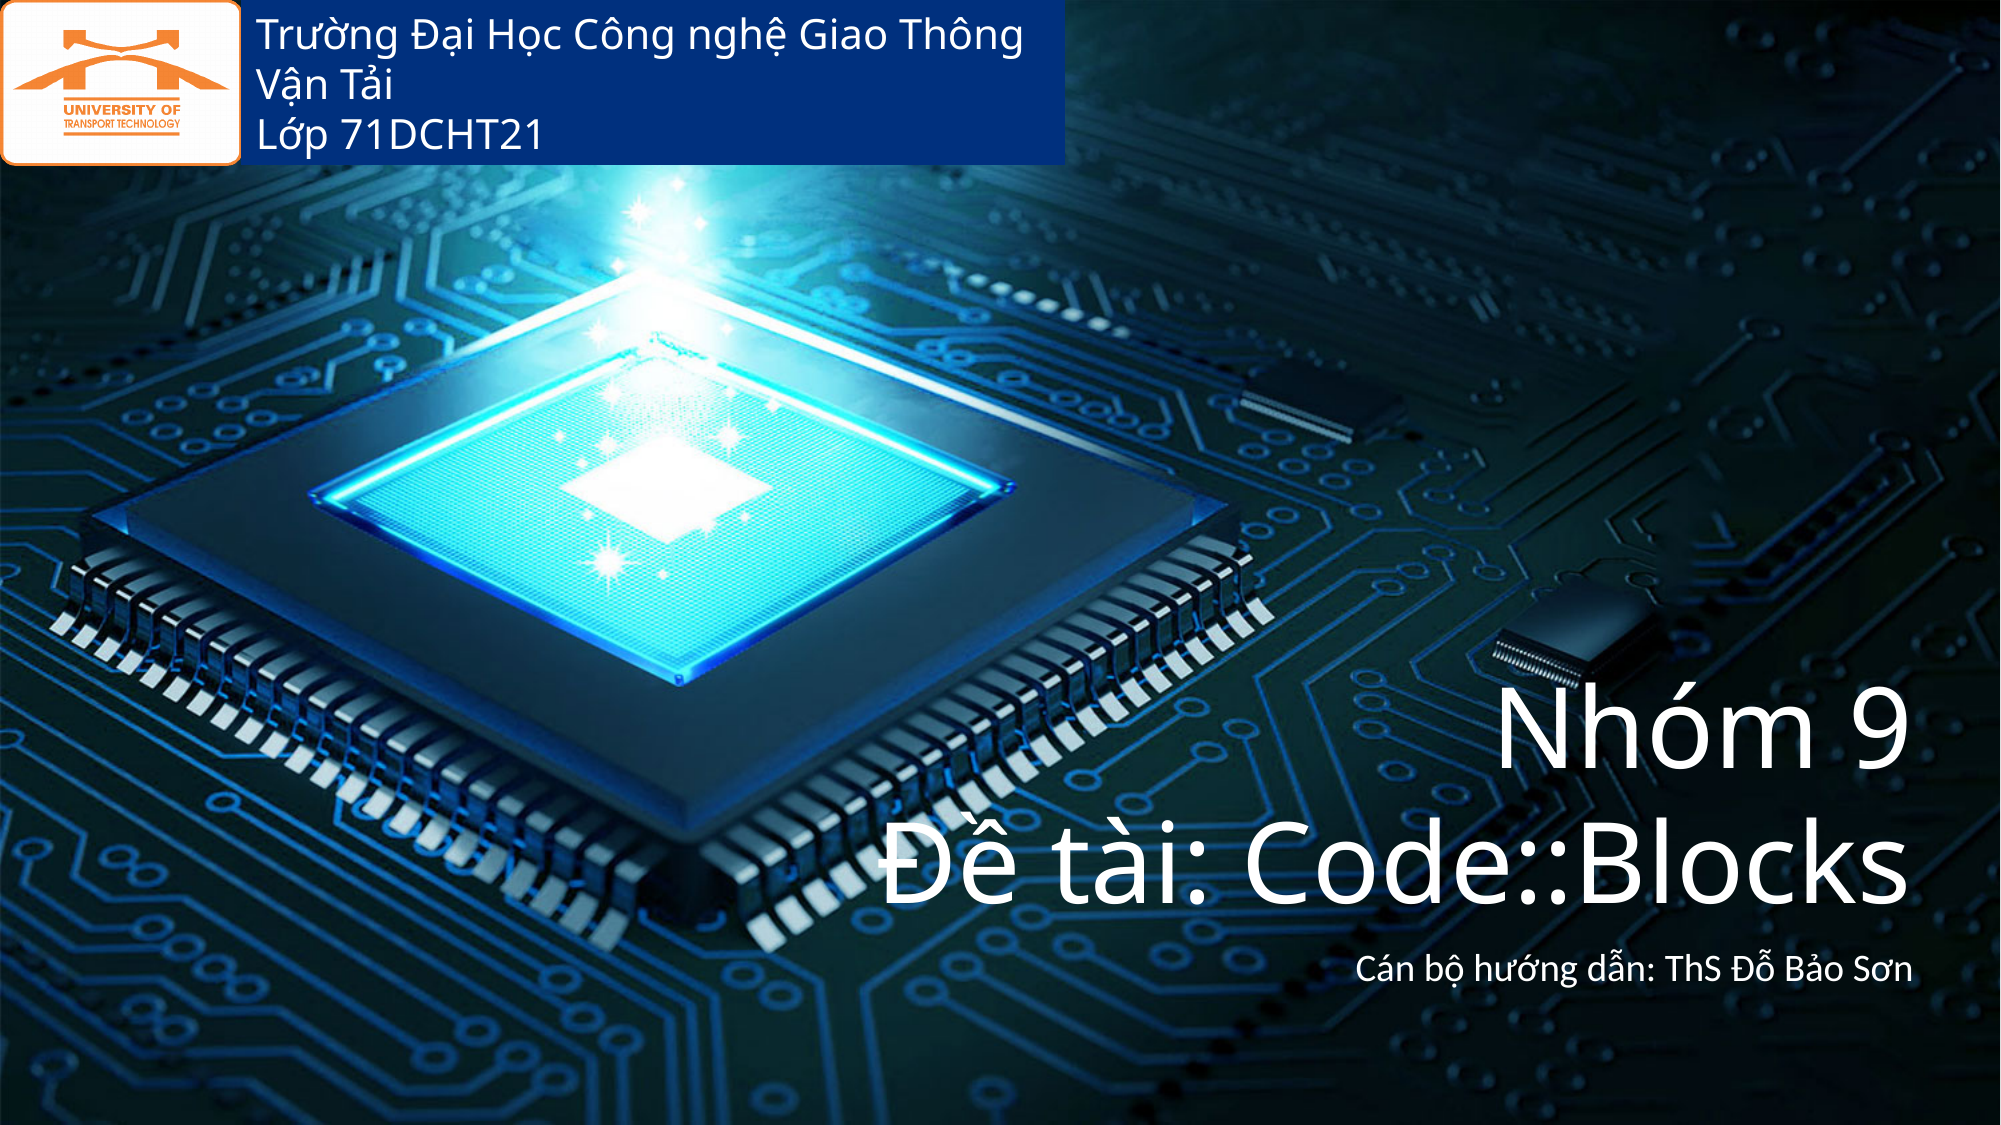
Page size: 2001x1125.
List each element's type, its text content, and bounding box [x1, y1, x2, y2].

text_box Nhóm 9 Đề tài: Code::Blocks [732, 648, 1928, 933]
picture [0, 0, 2001, 1125]
text_box Trường Đại Học Công nghệ Giao Thông Vận Tải Lớp 71DCHT21 [242, 0, 1065, 165]
text_box Cán bộ hướng dẫn: ThS Đỗ Bảo Sơn [733, 934, 1928, 997]
